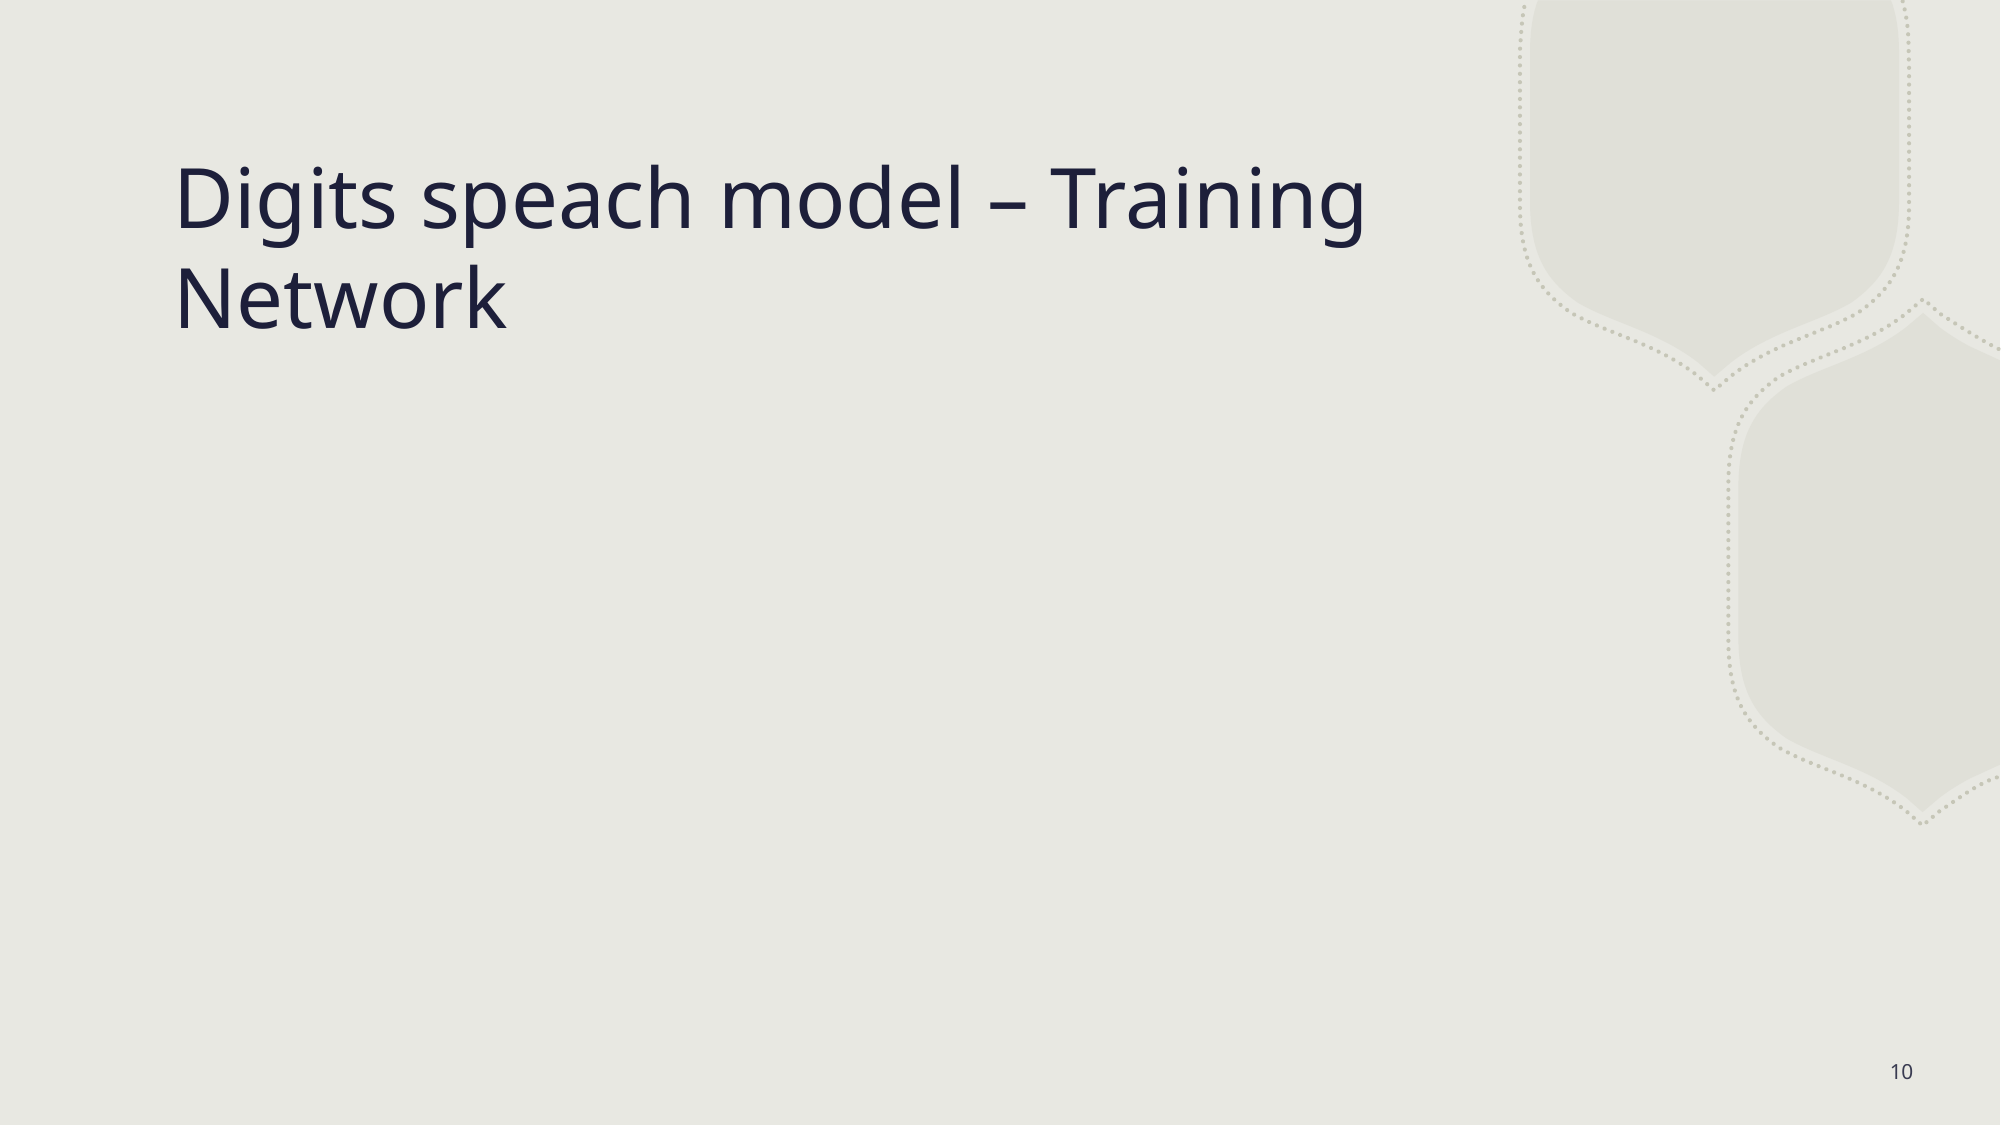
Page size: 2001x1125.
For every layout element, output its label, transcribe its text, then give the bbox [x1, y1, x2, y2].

title Digits speach model – Training Network [158, 157, 1648, 332]
slide_number 10 [1843, 1042, 1929, 1103]
